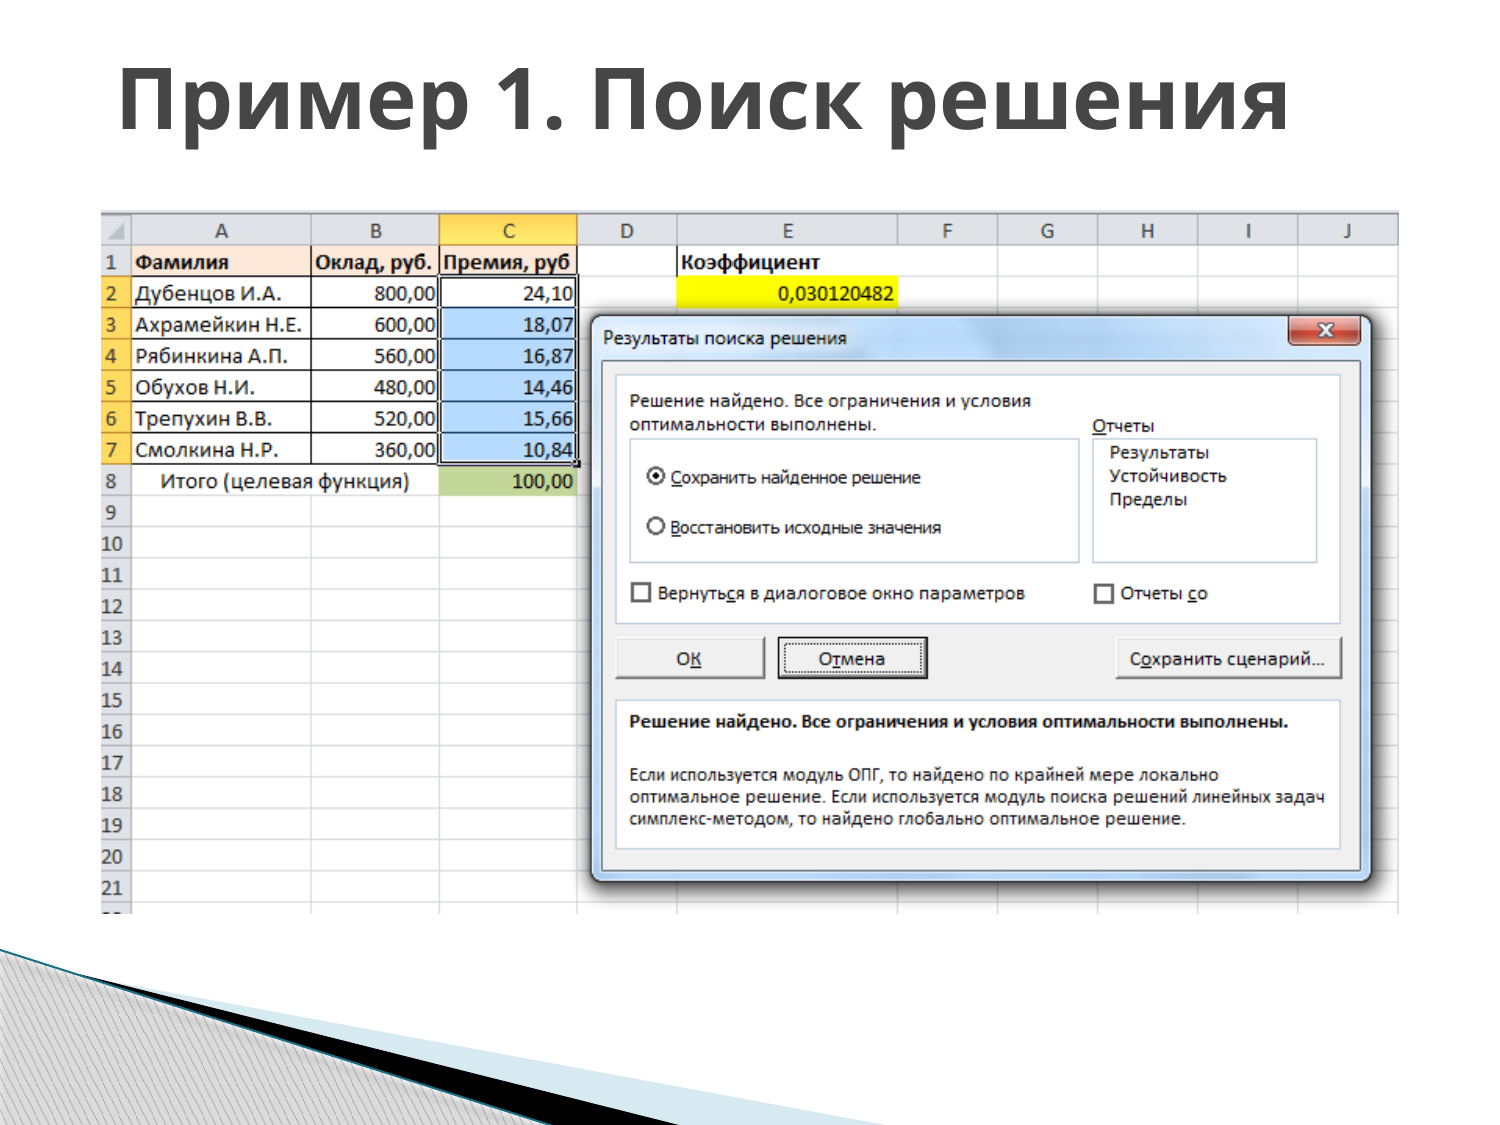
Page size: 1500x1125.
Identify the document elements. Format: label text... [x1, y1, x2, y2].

picture [101, 210, 1399, 915]
title Пример 1. Поиск решения [41, 19, 1471, 173]
